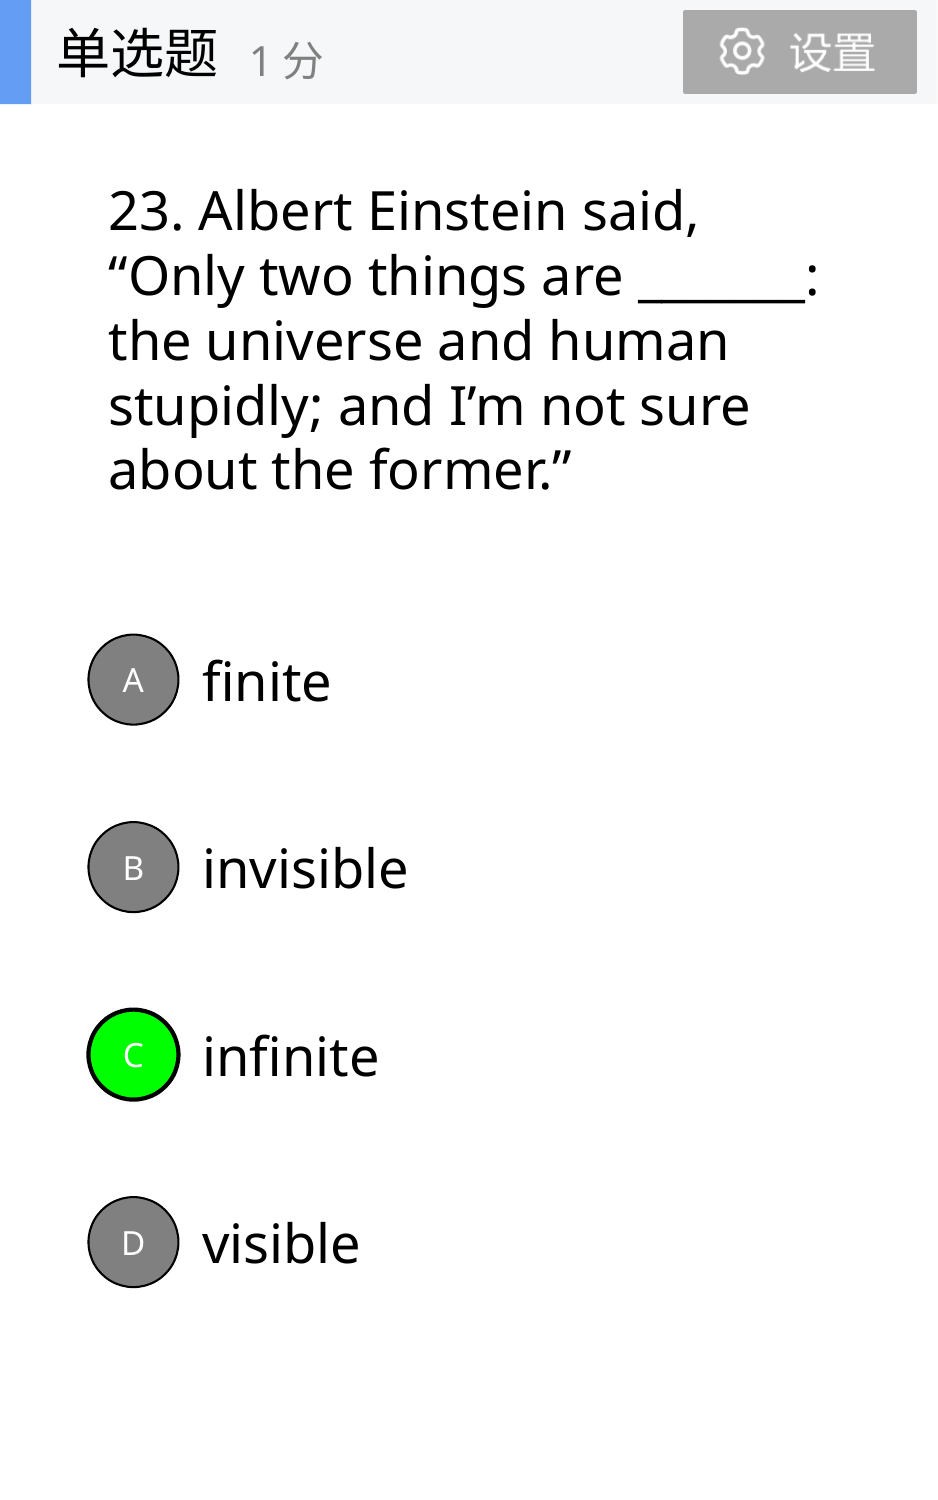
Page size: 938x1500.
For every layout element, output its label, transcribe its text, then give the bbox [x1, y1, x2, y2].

text_box 23. Albert Einstein said, “Only two things are _______: the universe and human stupidly; and I’m not sure about the former.” [93, 105, 844, 573]
text_box invisible [187, 796, 844, 938]
picture [683, 10, 917, 94]
text_box visible [187, 1171, 844, 1313]
text_box C [87, 1008, 180, 1101]
text_box finite [187, 609, 844, 750]
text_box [0, 0, 938, 105]
text_box D [87, 1196, 180, 1289]
text_box A [87, 633, 180, 726]
text_box infinite [187, 984, 844, 1125]
text_box B [87, 821, 180, 914]
